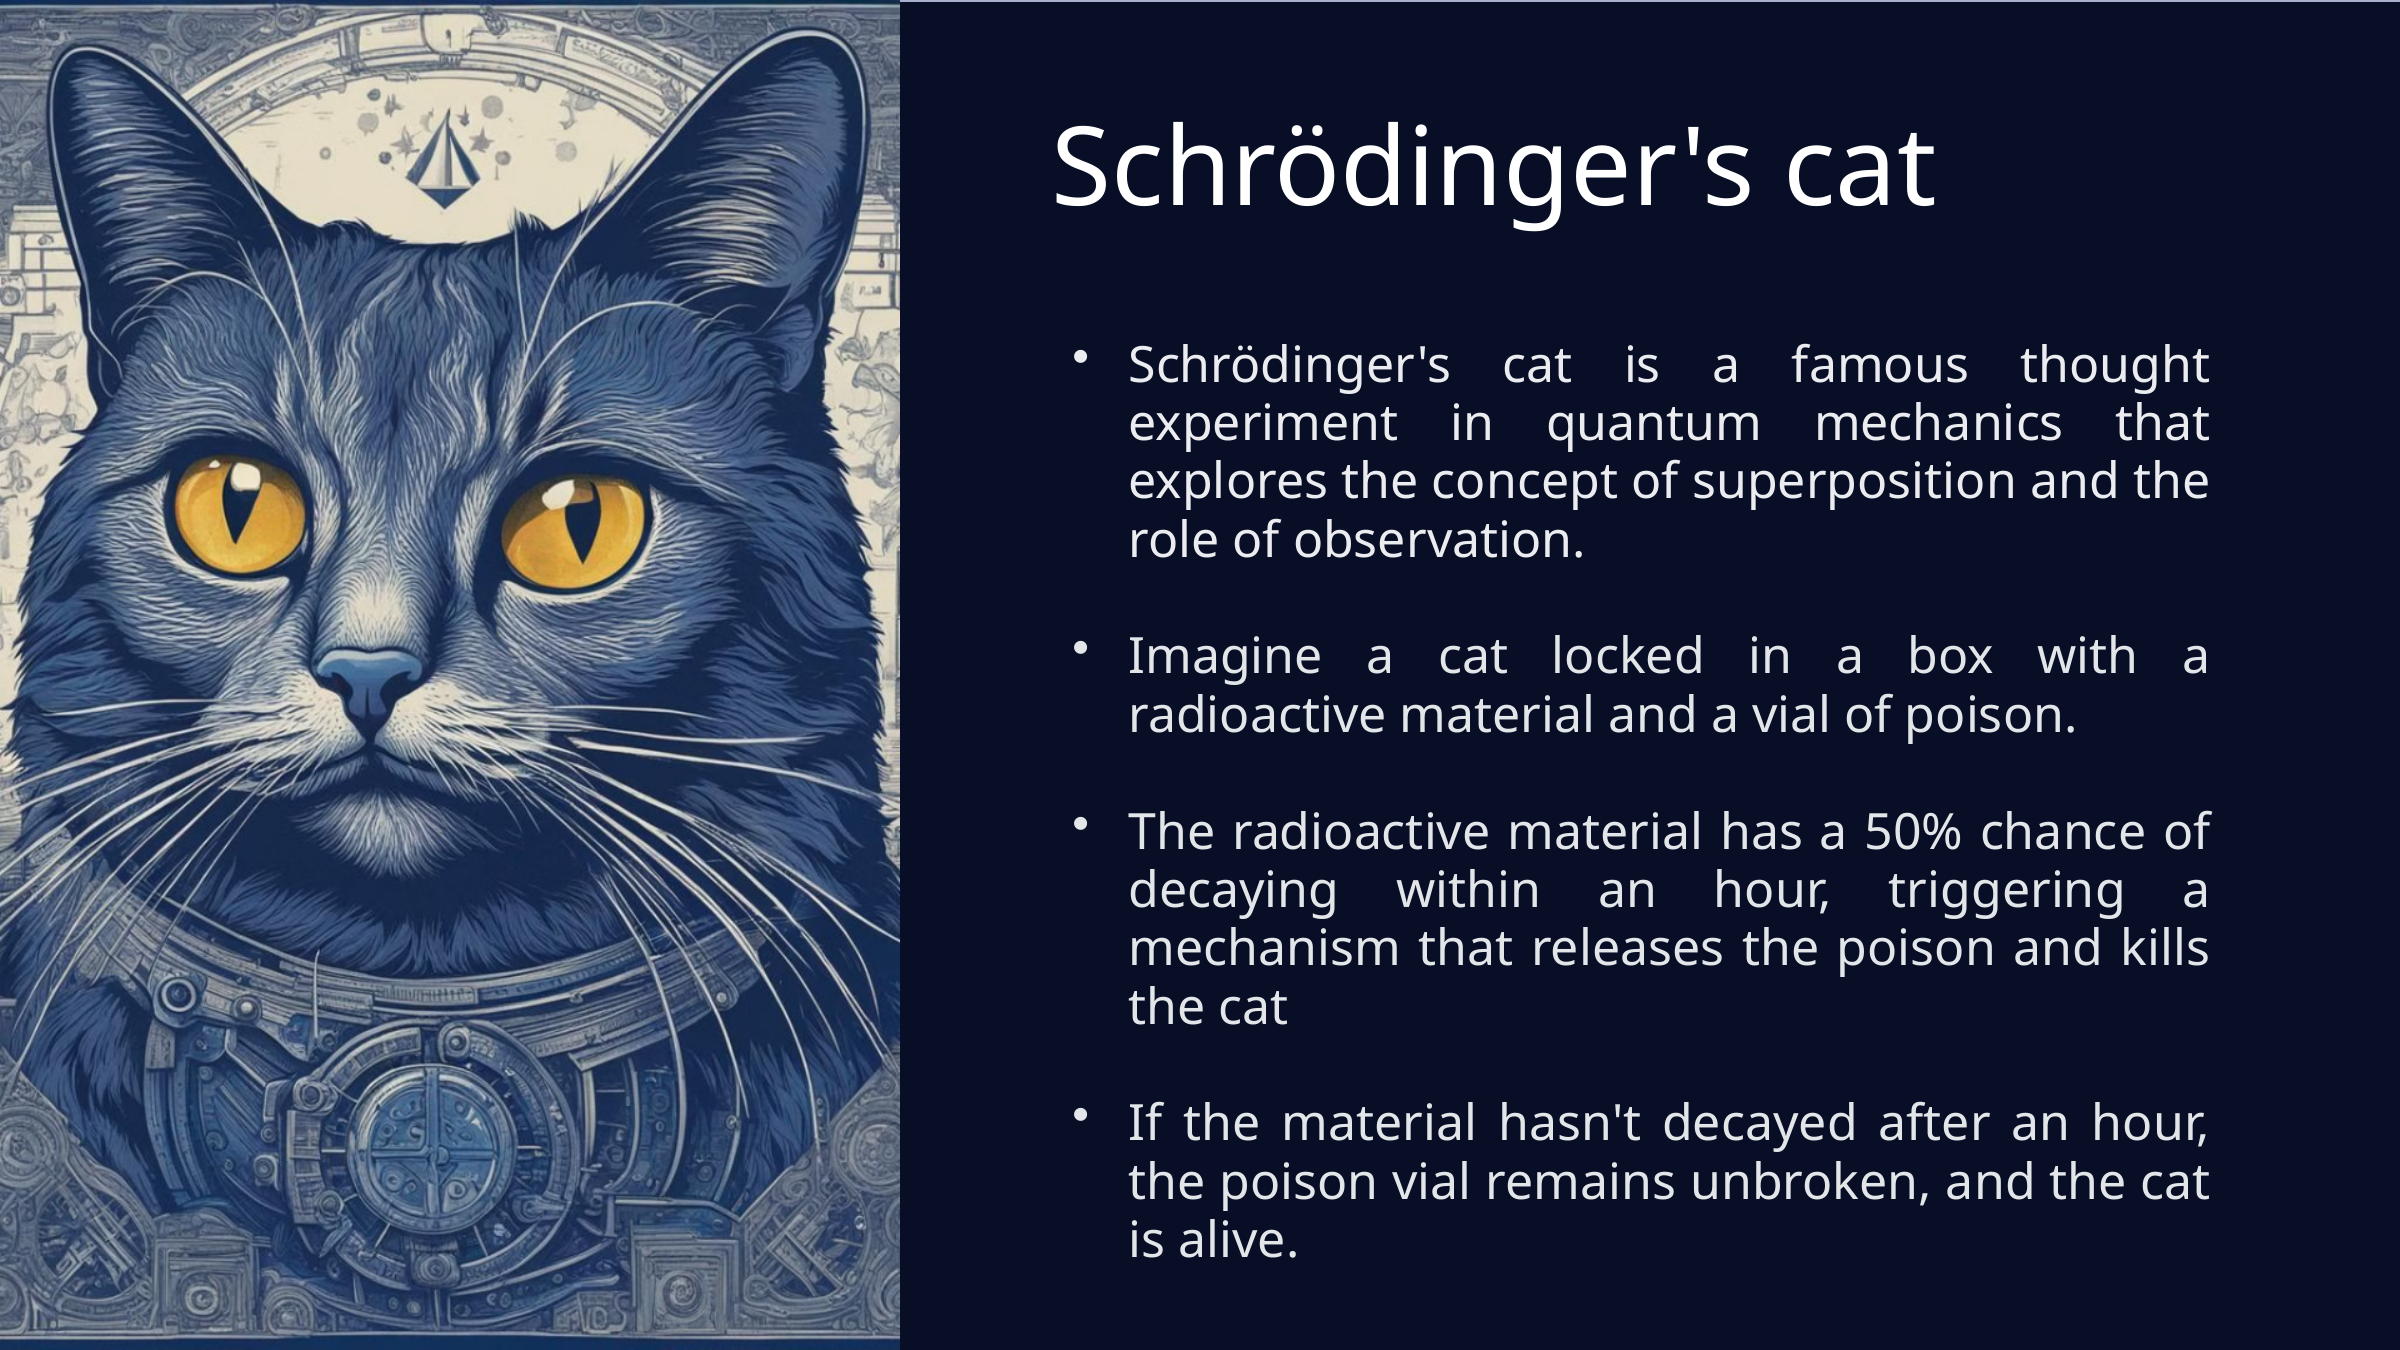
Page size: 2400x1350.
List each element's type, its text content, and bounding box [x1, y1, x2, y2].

text_box Schrödinger's cat [1036, 82, 2131, 224]
text_box Schrödinger's cat is a famous thought experiment in quantum mechanics that explores the concept of superposition and the role of observation. Imagine a cat locked in a box with a radioactive material and a vial of poison. The radioactive material has a 50% chance of decaying within an hour, triggering a mechanism that releases the poison and kills the cat If the material hasn't decayed after an hour, the poison vial remains unbroken, and the cat is alive. [1057, 326, 2226, 504]
picture [0, 0, 900, 1350]
text_box [900, 2, 2400, 1350]
